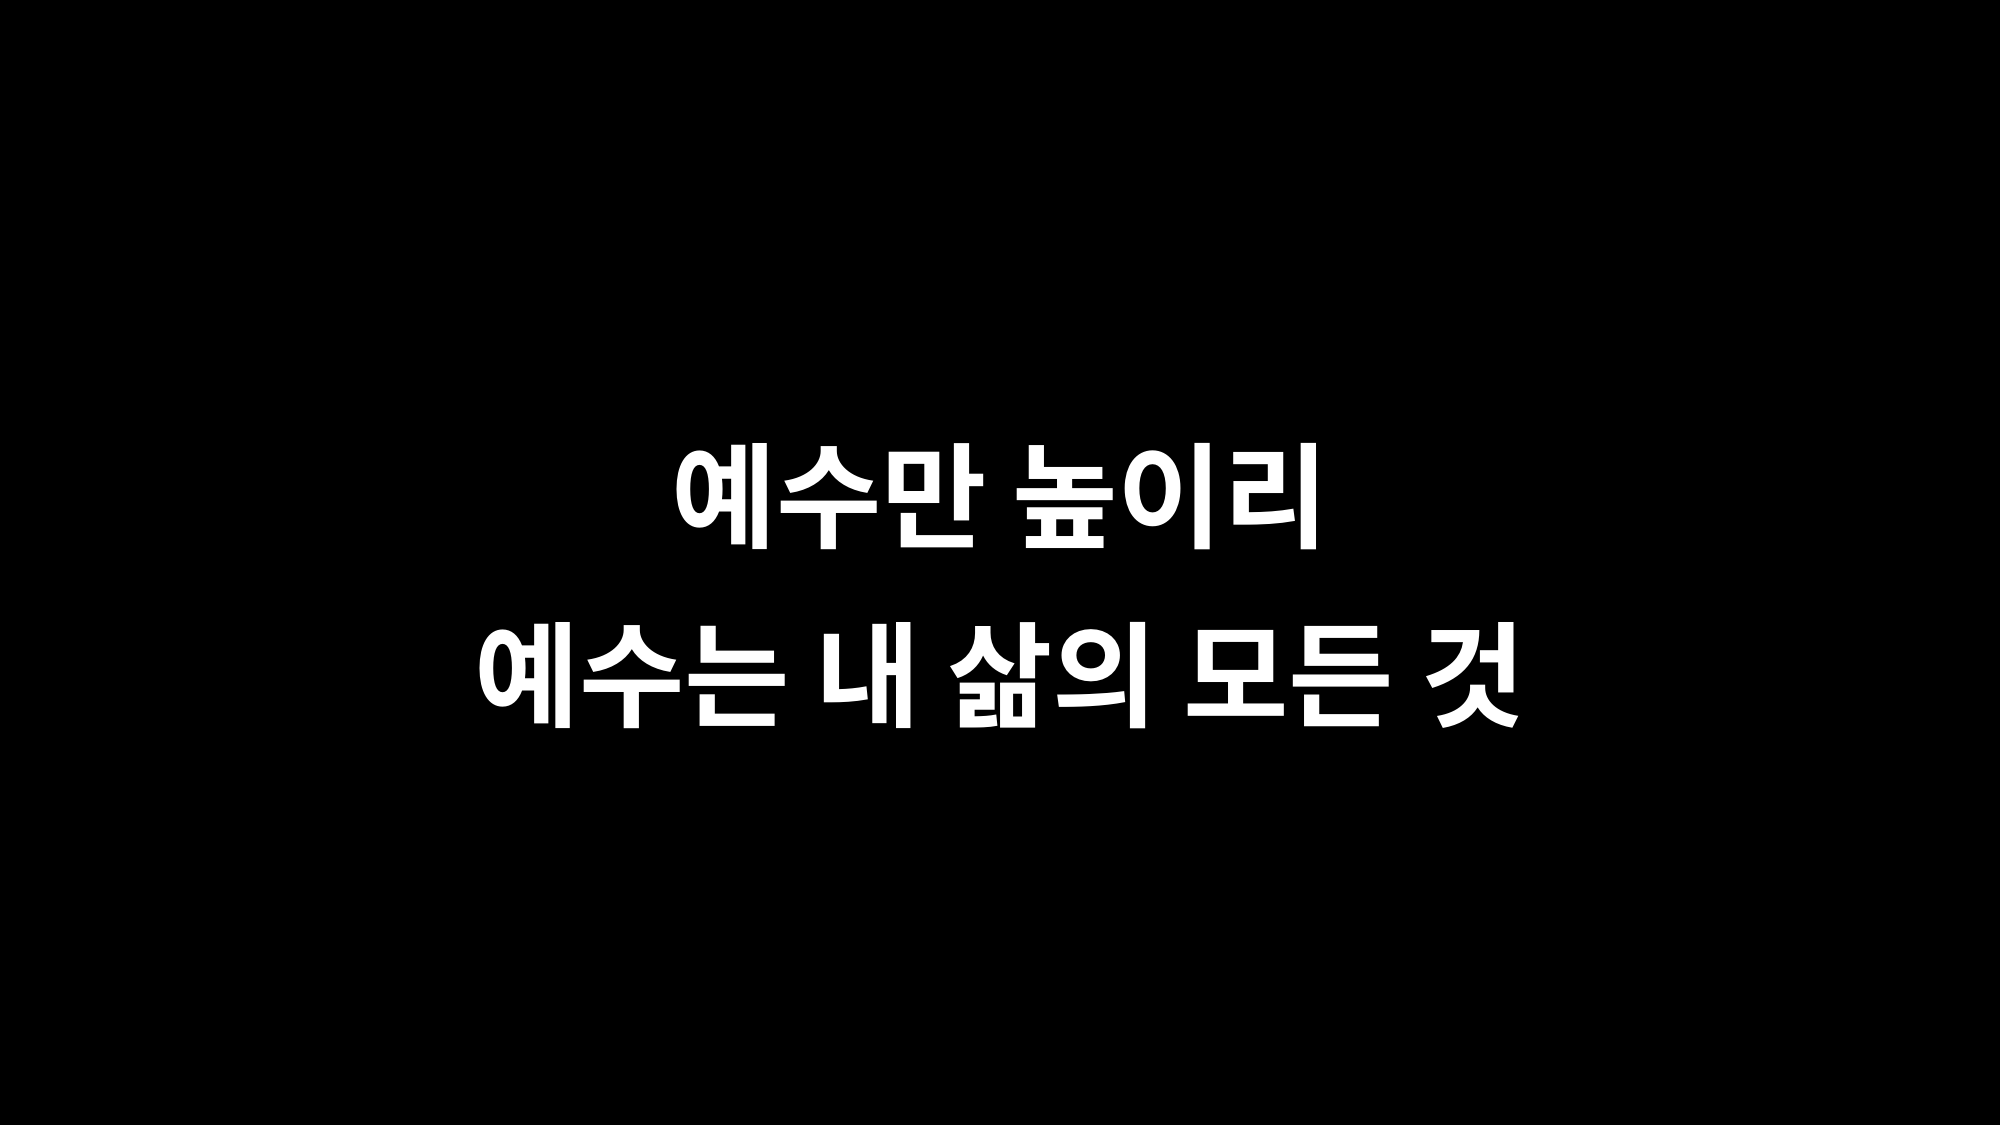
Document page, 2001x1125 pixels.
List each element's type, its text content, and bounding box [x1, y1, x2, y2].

text_box 예수만 높이리 예수는 내 삶의 모든 것 [0, 376, 2000, 749]
